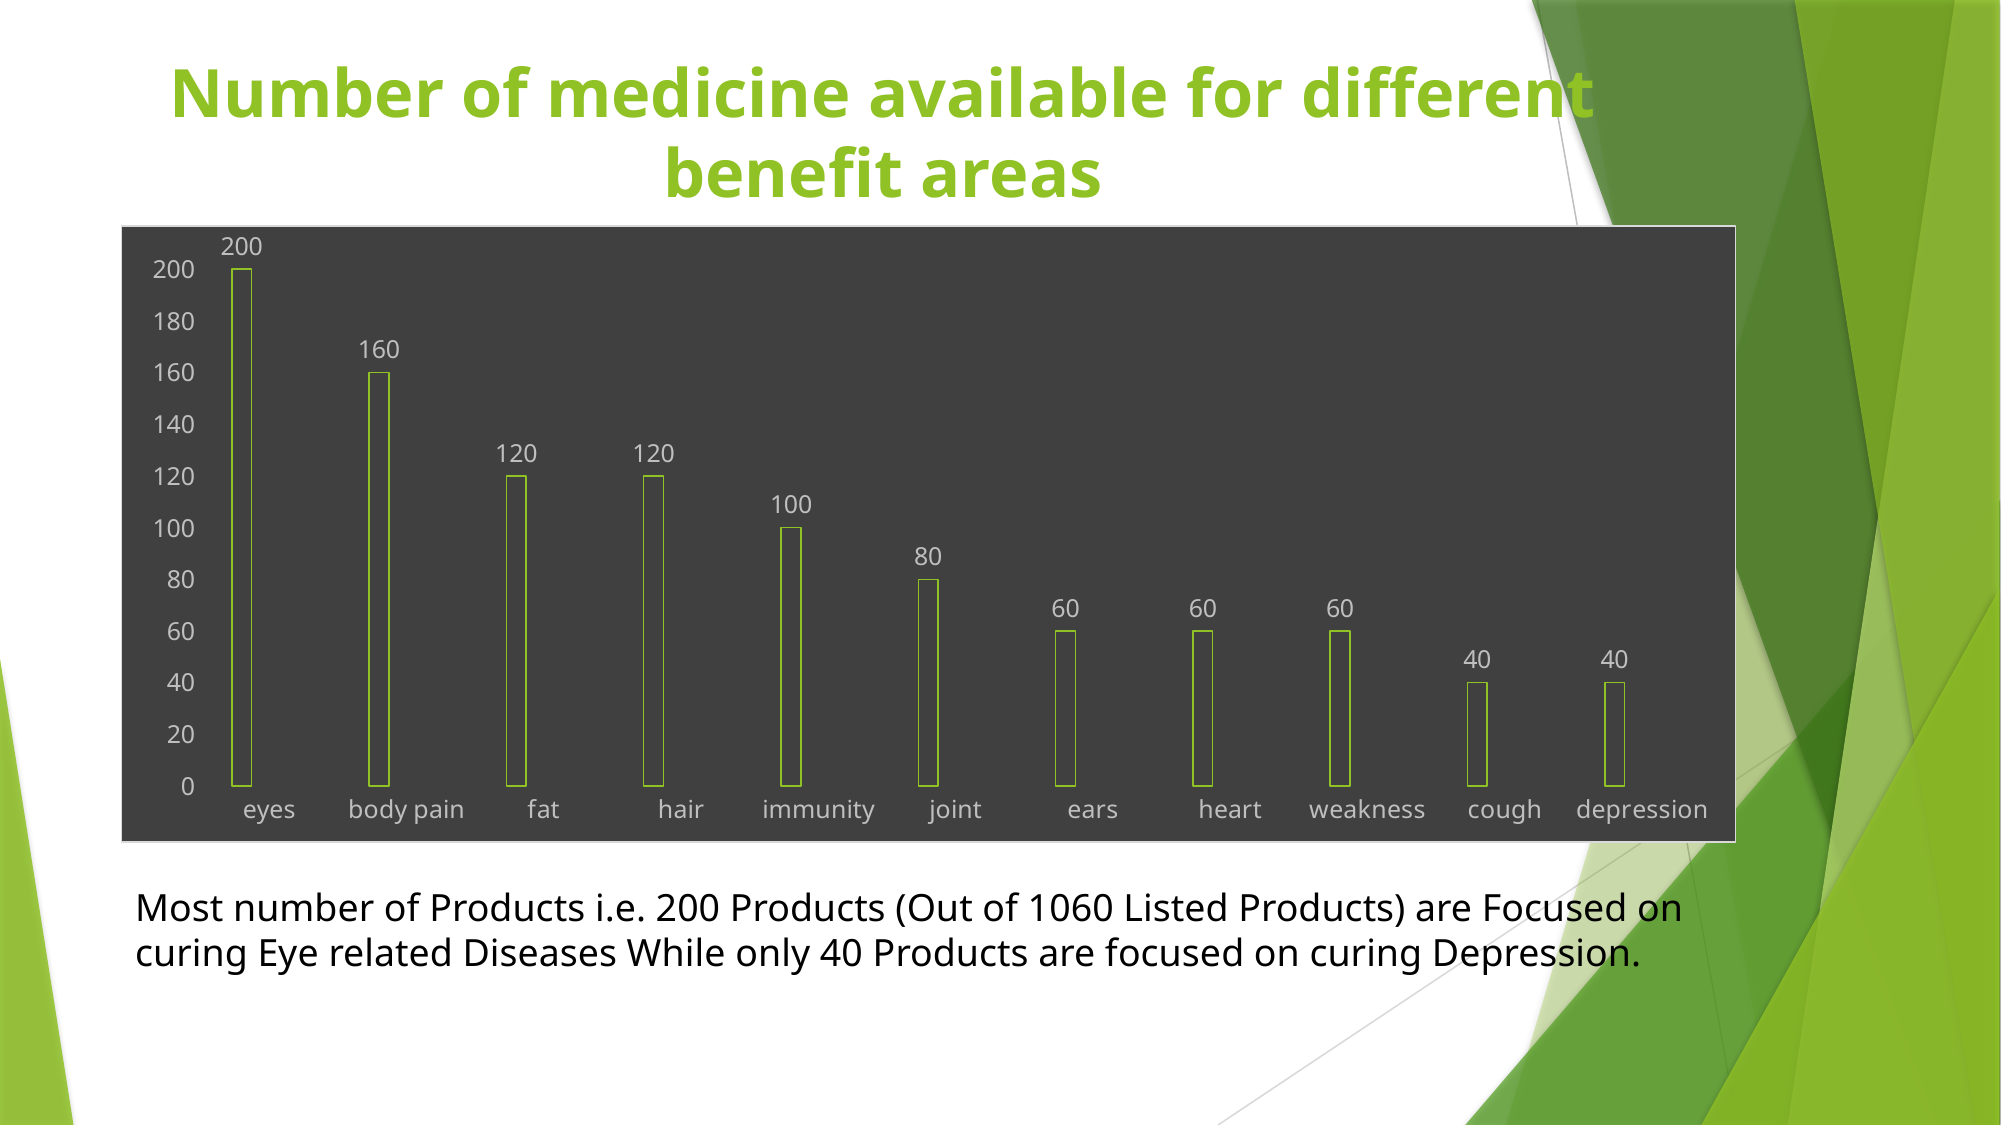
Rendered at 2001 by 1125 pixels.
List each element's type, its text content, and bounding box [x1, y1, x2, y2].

text_box Most number of Products i.e. 200 Products (Out of 1060 Listed Products) are Focused on curing Eye related Diseases While only 40 Products are focused on curing Depression. [120, 876, 1753, 982]
chart [120, 224, 1737, 844]
title Number of medicine available for different benefit areas [120, 43, 1646, 184]
